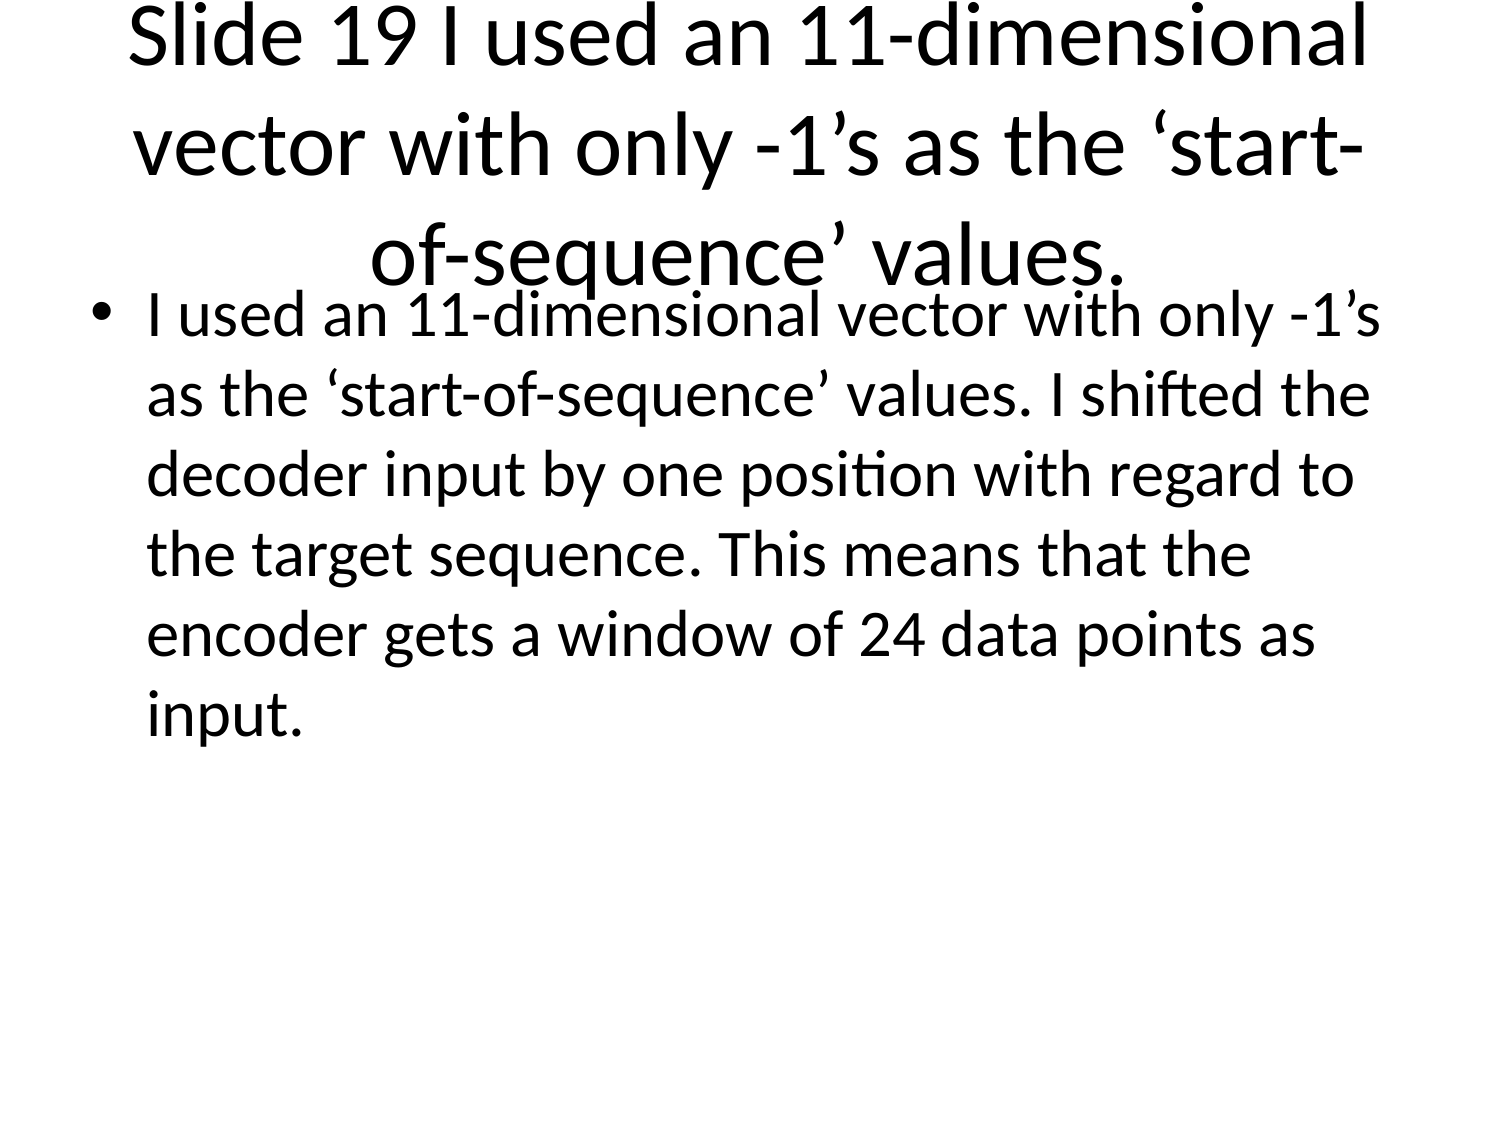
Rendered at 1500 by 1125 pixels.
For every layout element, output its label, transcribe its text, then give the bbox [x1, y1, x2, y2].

title Slide 19 I used an 11-dimensional vector with only -1’s as the ‘start-of-sequence’ values. [75, 45, 1425, 233]
list I used an 11-dimensional vector with only -1’s as the ‘start-of-sequence’ values. I shifted the decoder input by one position with regard to the target sequence. This means that the encoder gets a window of 24 data points as input. [75, 262, 1425, 1005]
